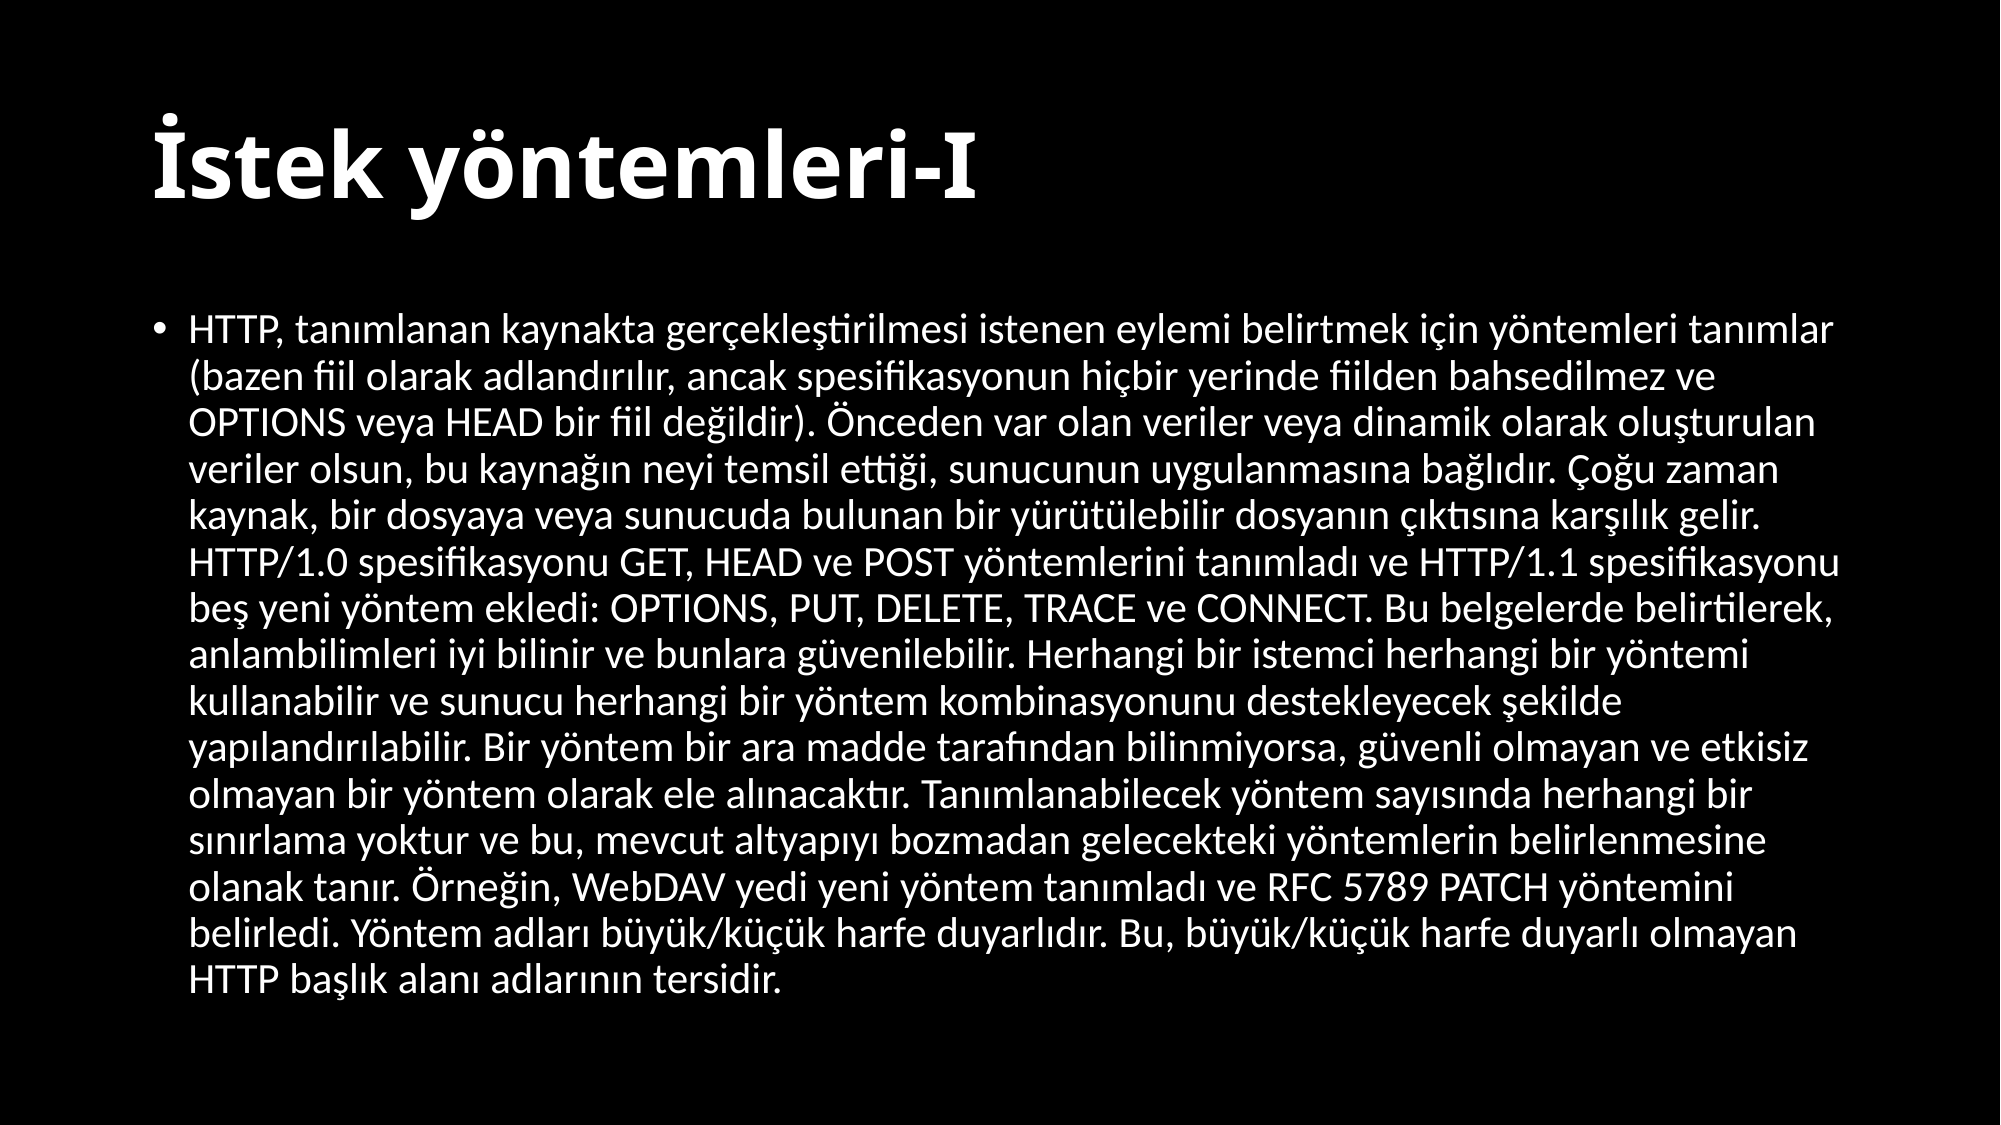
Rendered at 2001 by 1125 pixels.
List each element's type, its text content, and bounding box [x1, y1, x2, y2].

list HTTP, tanımlanan kaynakta gerçekleştirilmesi istenen eylemi belirtmek için yöntemleri tanımlar (bazen fiil olarak adlandırılır, ancak spesifikasyonun hiçbir yerinde fiilden bahsedilmez ve OPTIONS veya HEAD bir fiil değildir). Önceden var olan veriler veya dinamik olarak oluşturulan veriler olsun, bu kaynağın neyi temsil ettiği, sunucunun uygulanmasına bağlıdır. Çoğu zaman kaynak, bir dosyaya veya sunucuda bulunan bir yürütülebilir dosyanın çıktısına karşılık gelir. HTTP/1.0 spesifikasyonu GET, HEAD ve POST yöntemlerini tanımladı ve HTTP/1.1 spesifikasyonu beş yeni yöntem ekledi: OPTIONS, PUT, DELETE, TRACE ve CONNECT. Bu belgelerde belirtilerek, anlambilimleri iyi bilinir ve bunlara güvenilebilir. Herhangi bir istemci herhangi bir yöntemi kullanabilir ve sunucu herhangi bir yöntem kombinasyonunu destekleyecek şekilde yapılandırılabilir. Bir yöntem bir ara madde tarafından bilinmiyorsa, güvenli olmayan ve etkisiz olmayan bir yöntem olarak ele alınacaktır. Tanımlanabilecek yöntem sayısında herhangi bir sınırlama yoktur ve bu, mevcut altyapıyı bozmadan gelecekteki yöntemlerin belirlenmesine olanak tanır. Örneğin, WebDAV yedi yeni yöntem tanımladı ve RFC 5789 PATCH yöntemini belirledi. Yöntem adları büyük/küçük harfe duyarlıdır. Bu, büyük/küçük harfe duyarlı olmayan HTTP başlık alanı adlarının tersidir. [137, 299, 1863, 1014]
title İstek yöntemleri-I [137, 59, 1863, 278]
